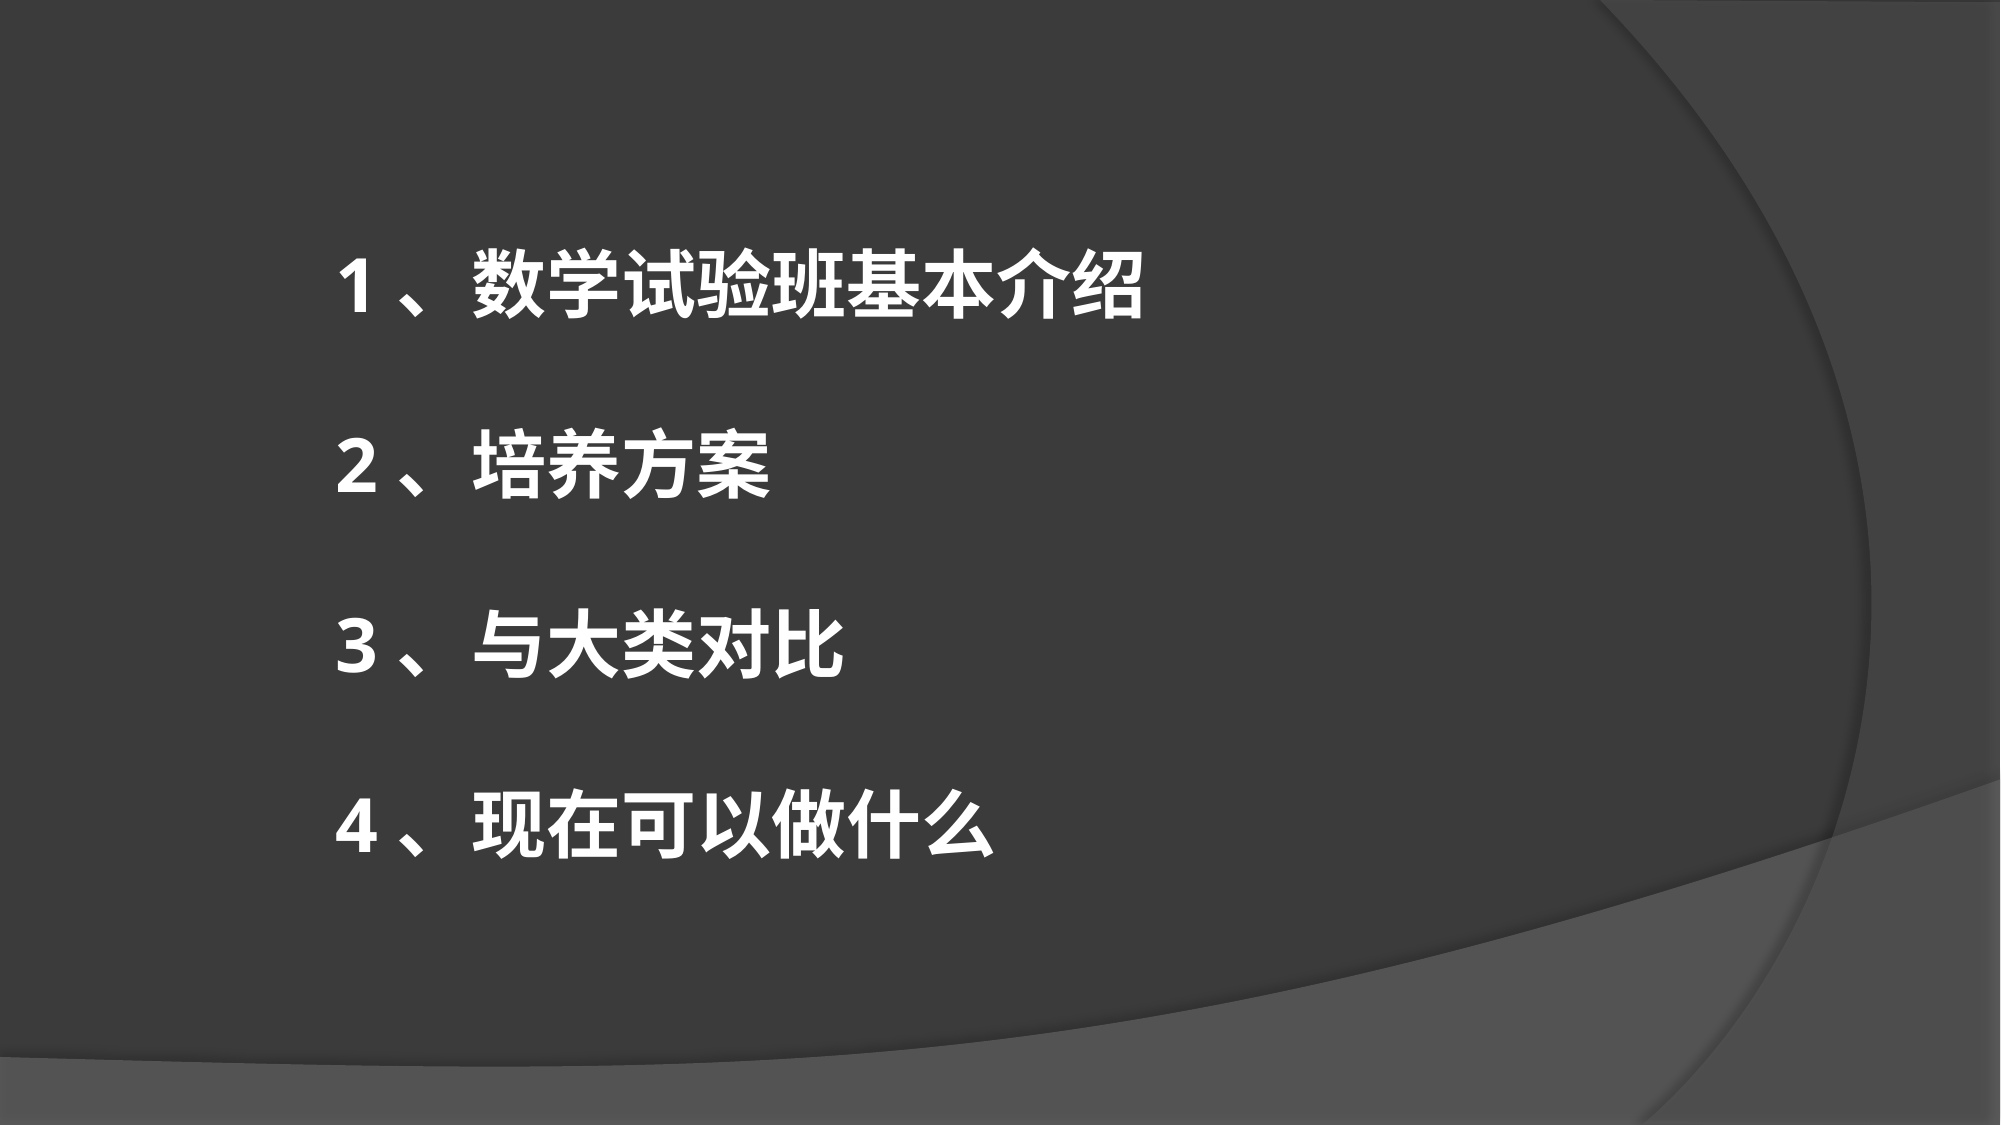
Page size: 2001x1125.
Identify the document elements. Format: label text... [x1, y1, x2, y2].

text_box 1、数学试验班基本介绍 2、培养方案 3、与大类对比 4、现在可以做什么 [320, 140, 1763, 876]
